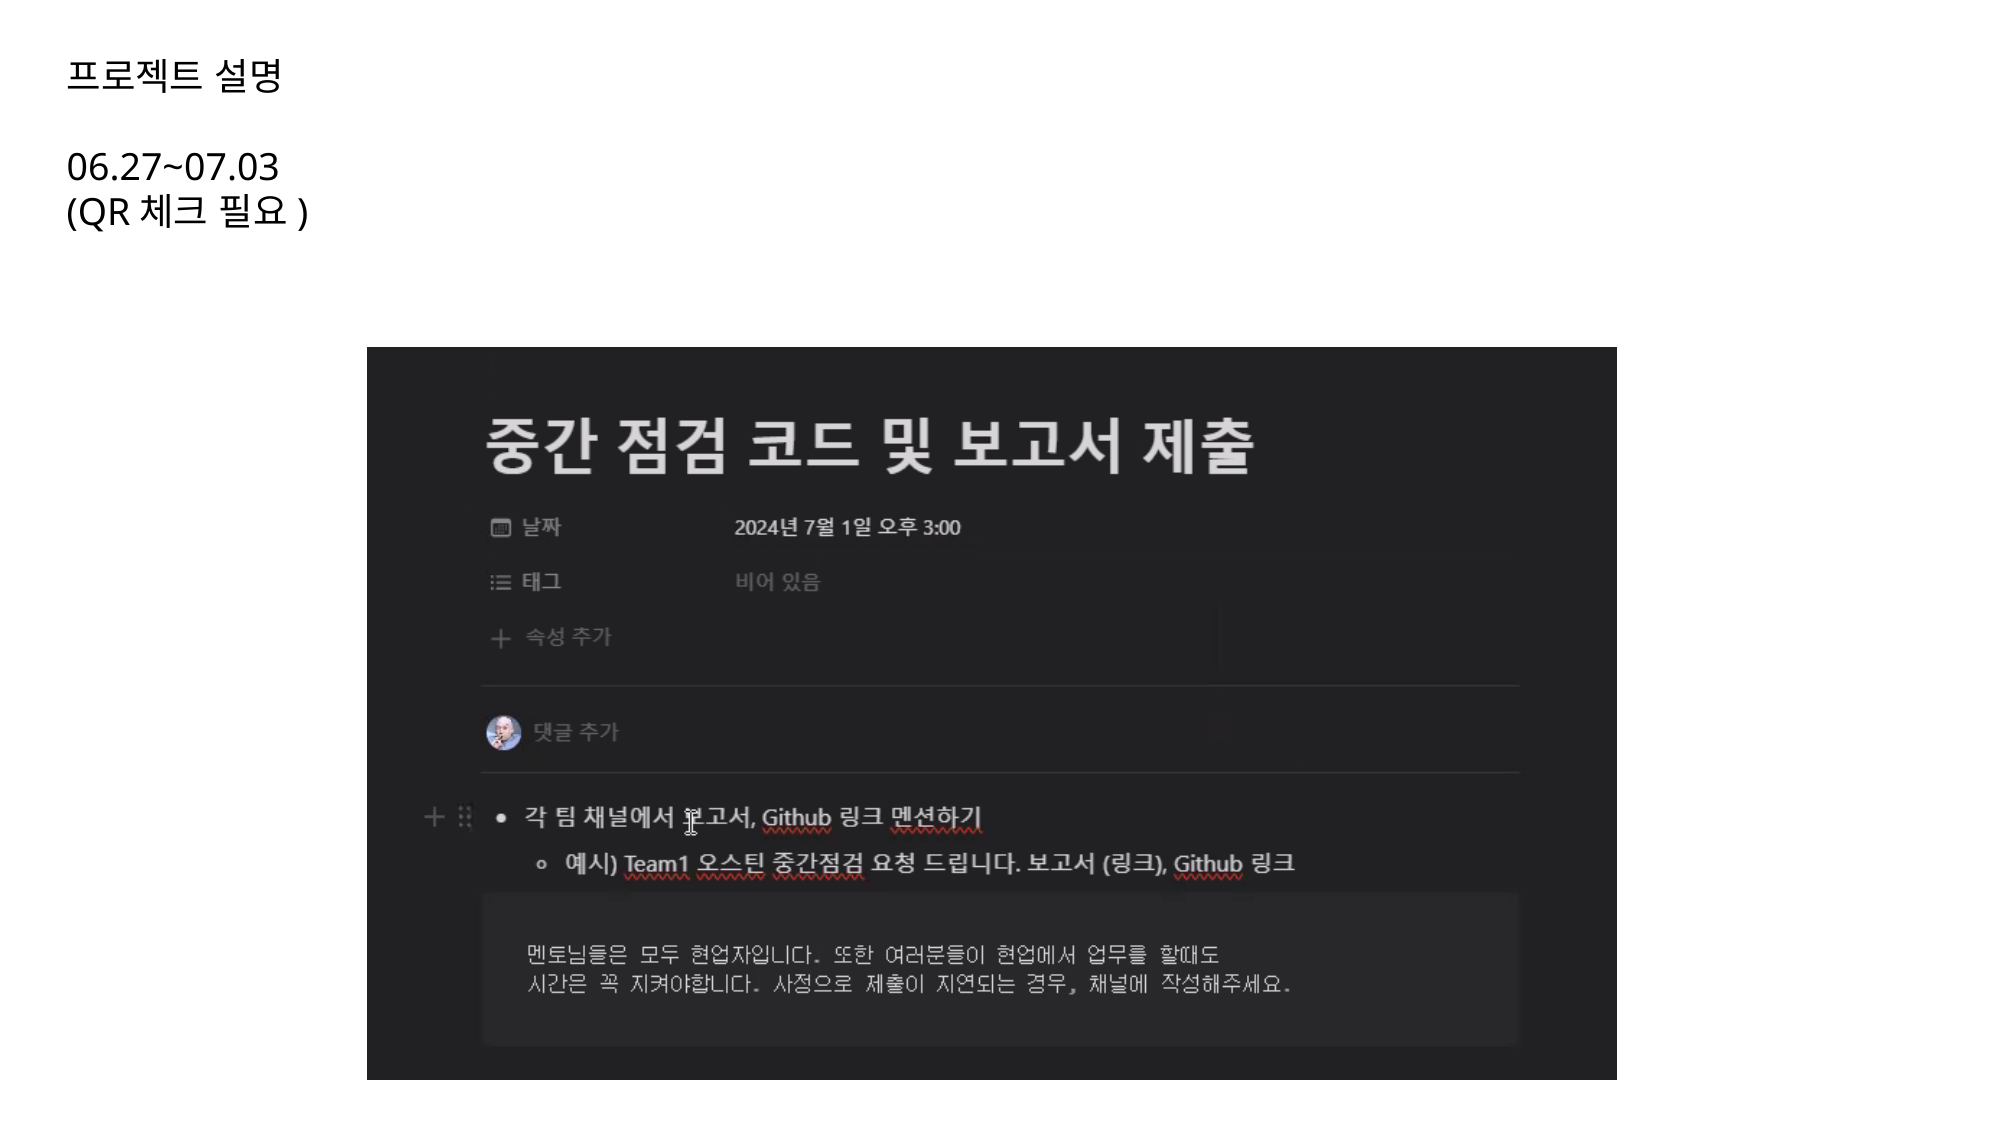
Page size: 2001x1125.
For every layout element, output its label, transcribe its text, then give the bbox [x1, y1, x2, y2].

picture [367, 347, 1617, 1080]
text_box 프로젝트 설명 06.27~07.03 (QR체크 필요) [51, 45, 323, 241]
